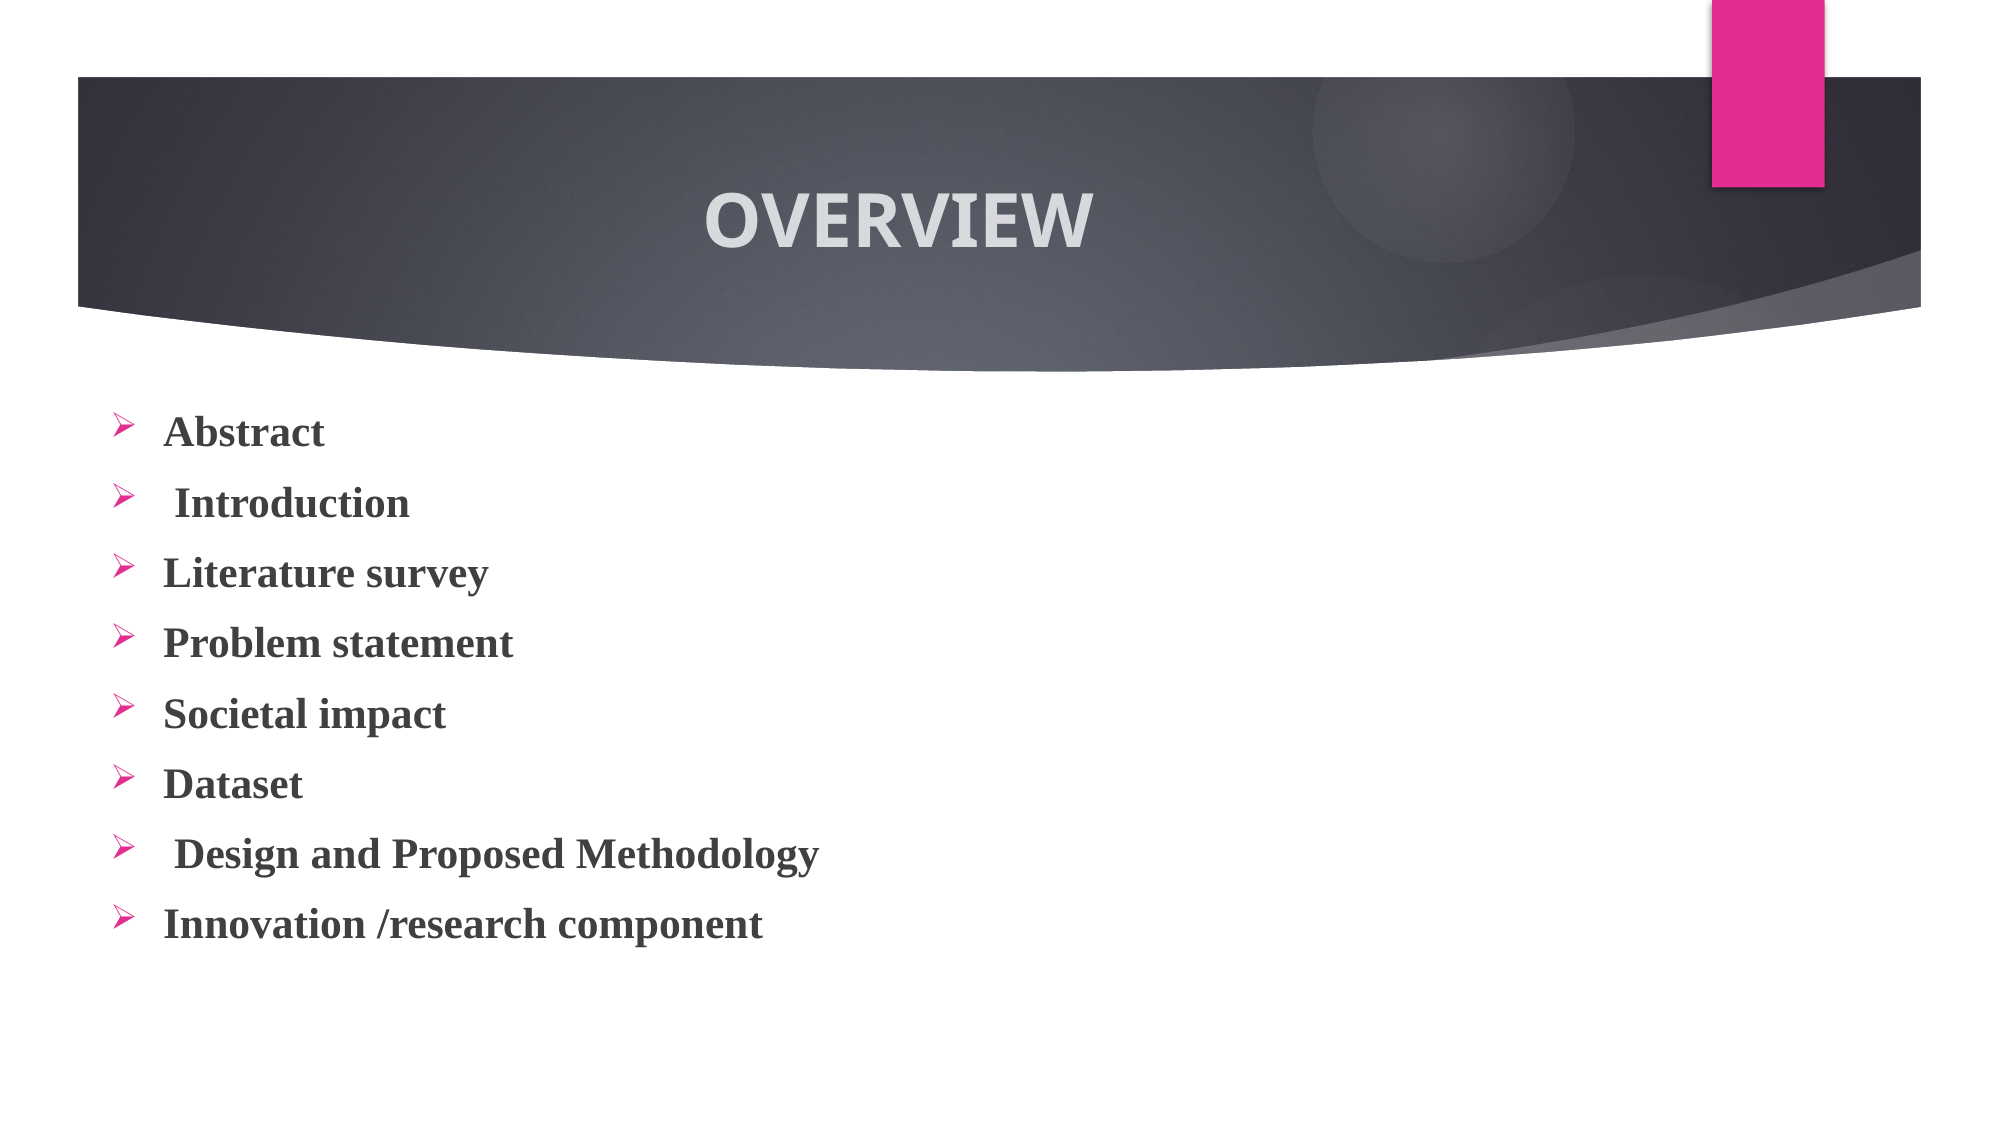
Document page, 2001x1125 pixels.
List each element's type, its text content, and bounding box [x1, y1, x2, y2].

title OVERVIEW [189, 159, 1627, 276]
list Abstract Introduction Literature survey Problem statement Societal impact Dataset Design and Proposed Methodology Innovation /research component [95, 281, 1905, 962]
